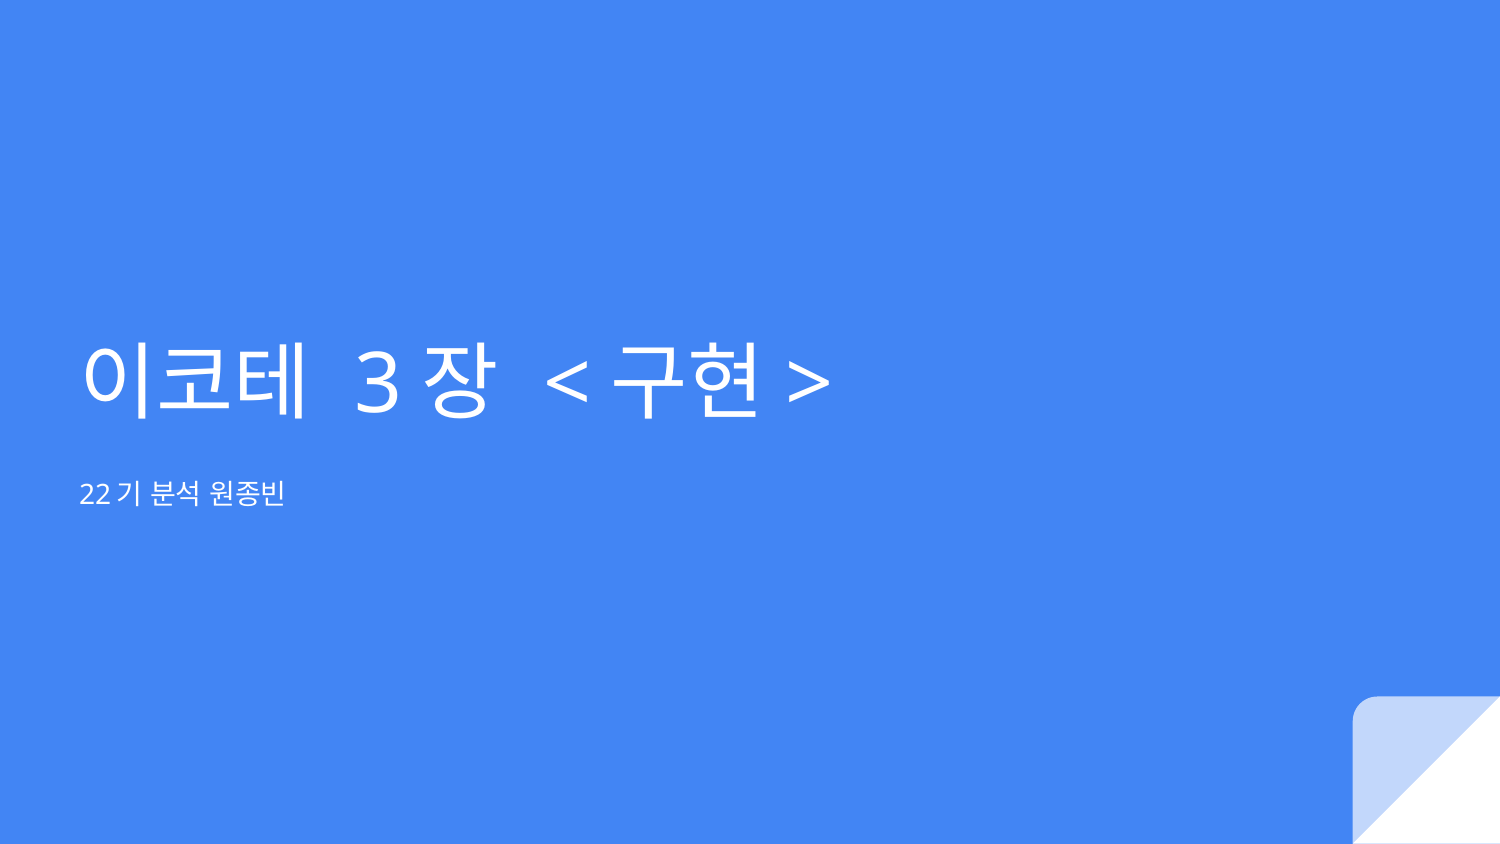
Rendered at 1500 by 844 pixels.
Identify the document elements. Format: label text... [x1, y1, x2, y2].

subtitle 22기 분석 원종빈 [64, 457, 1413, 529]
title 이코테 3장 <구현> [64, 298, 1413, 452]
